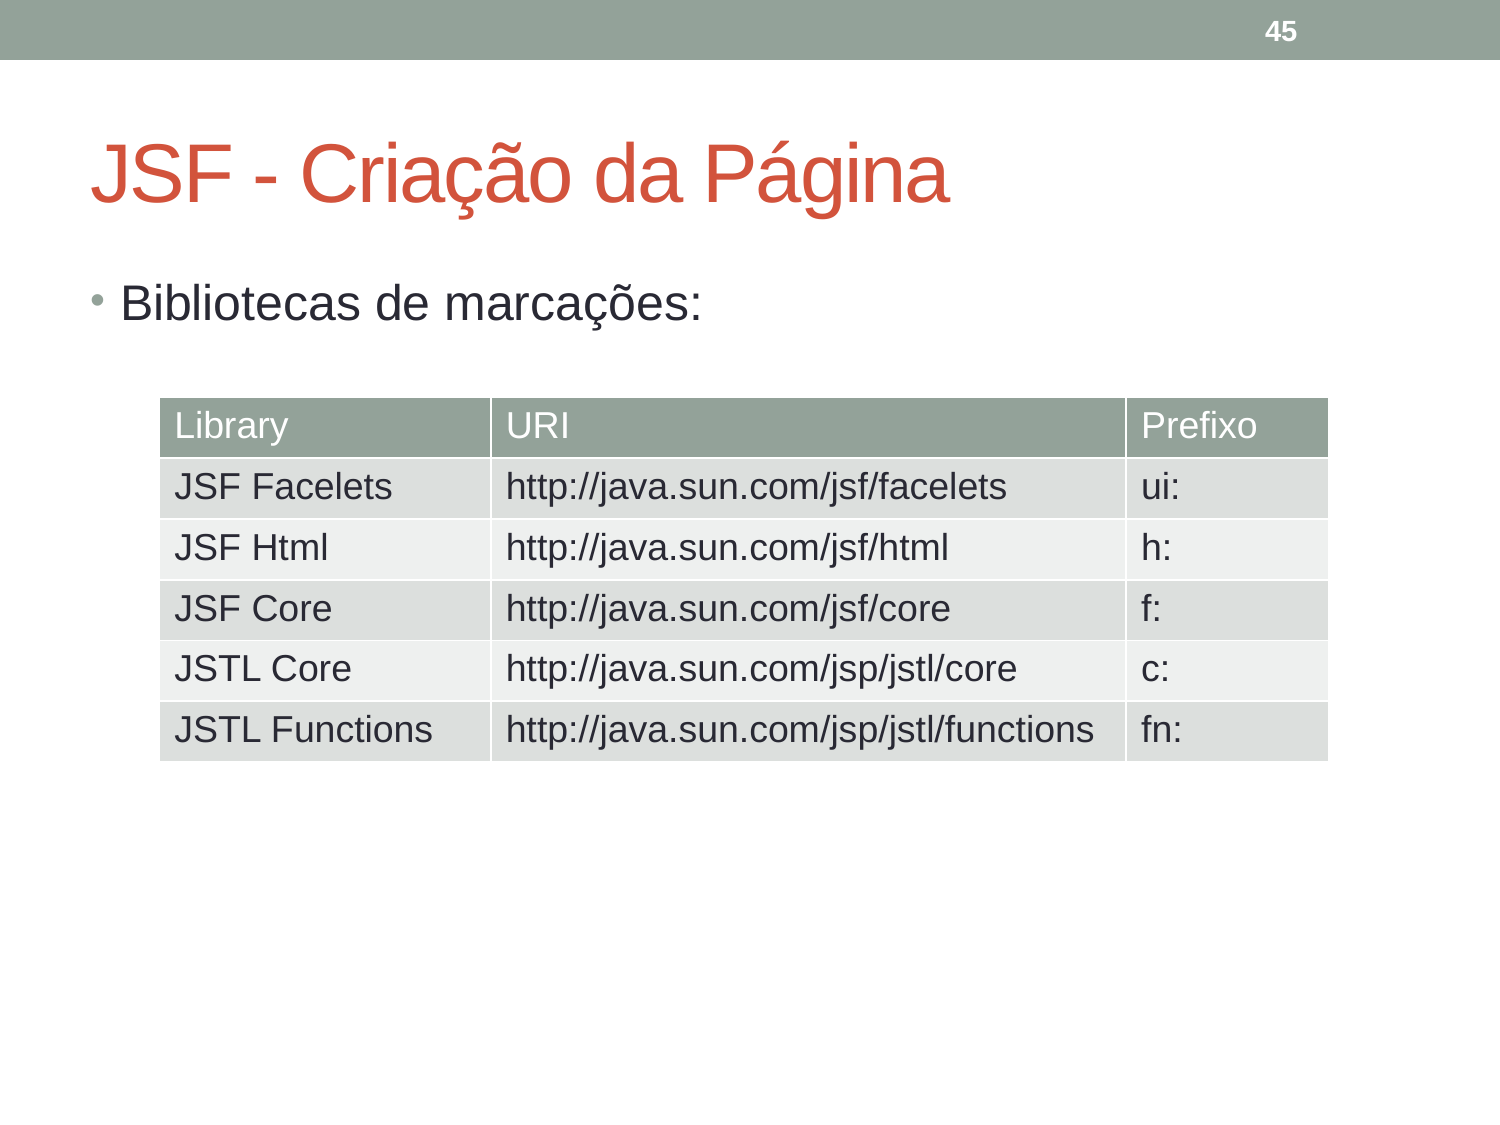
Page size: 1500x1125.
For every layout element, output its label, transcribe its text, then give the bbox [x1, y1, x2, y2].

table_cell JSTL Functions [160, 702, 490, 761]
table_cell JSF Facelets [160, 459, 490, 518]
table_cell http://java.sun.com/jsf/core [492, 581, 1125, 640]
table_cell ui: [1127, 459, 1328, 518]
table_header URI [492, 398, 1125, 457]
table_cell http://java.sun.com/jsp/jstl/core [492, 641, 1125, 700]
table_cell JSTL Core [160, 641, 490, 700]
table_cell http://java.sun.com/jsf/facelets [492, 459, 1125, 518]
table_cell f: [1127, 581, 1328, 640]
table_cell fn: [1127, 702, 1328, 761]
table_cell h: [1127, 520, 1328, 579]
table_cell http://java.sun.com/jsf/html [492, 520, 1125, 579]
table_header Library [160, 398, 490, 457]
table_cell http://java.sun.com/jsp/jstl/functions [492, 702, 1125, 761]
table_cell JSF Core [160, 581, 490, 640]
slide_number 45 [1250, 3, 1425, 57]
table_header Prefixo [1127, 398, 1328, 457]
title JSF - Criação da Página [75, 87, 1425, 250]
table_cell c: [1127, 641, 1328, 700]
list Bibliotecas de marcações: [75, 262, 1425, 1063]
table_cell JSF Html [160, 520, 490, 579]
